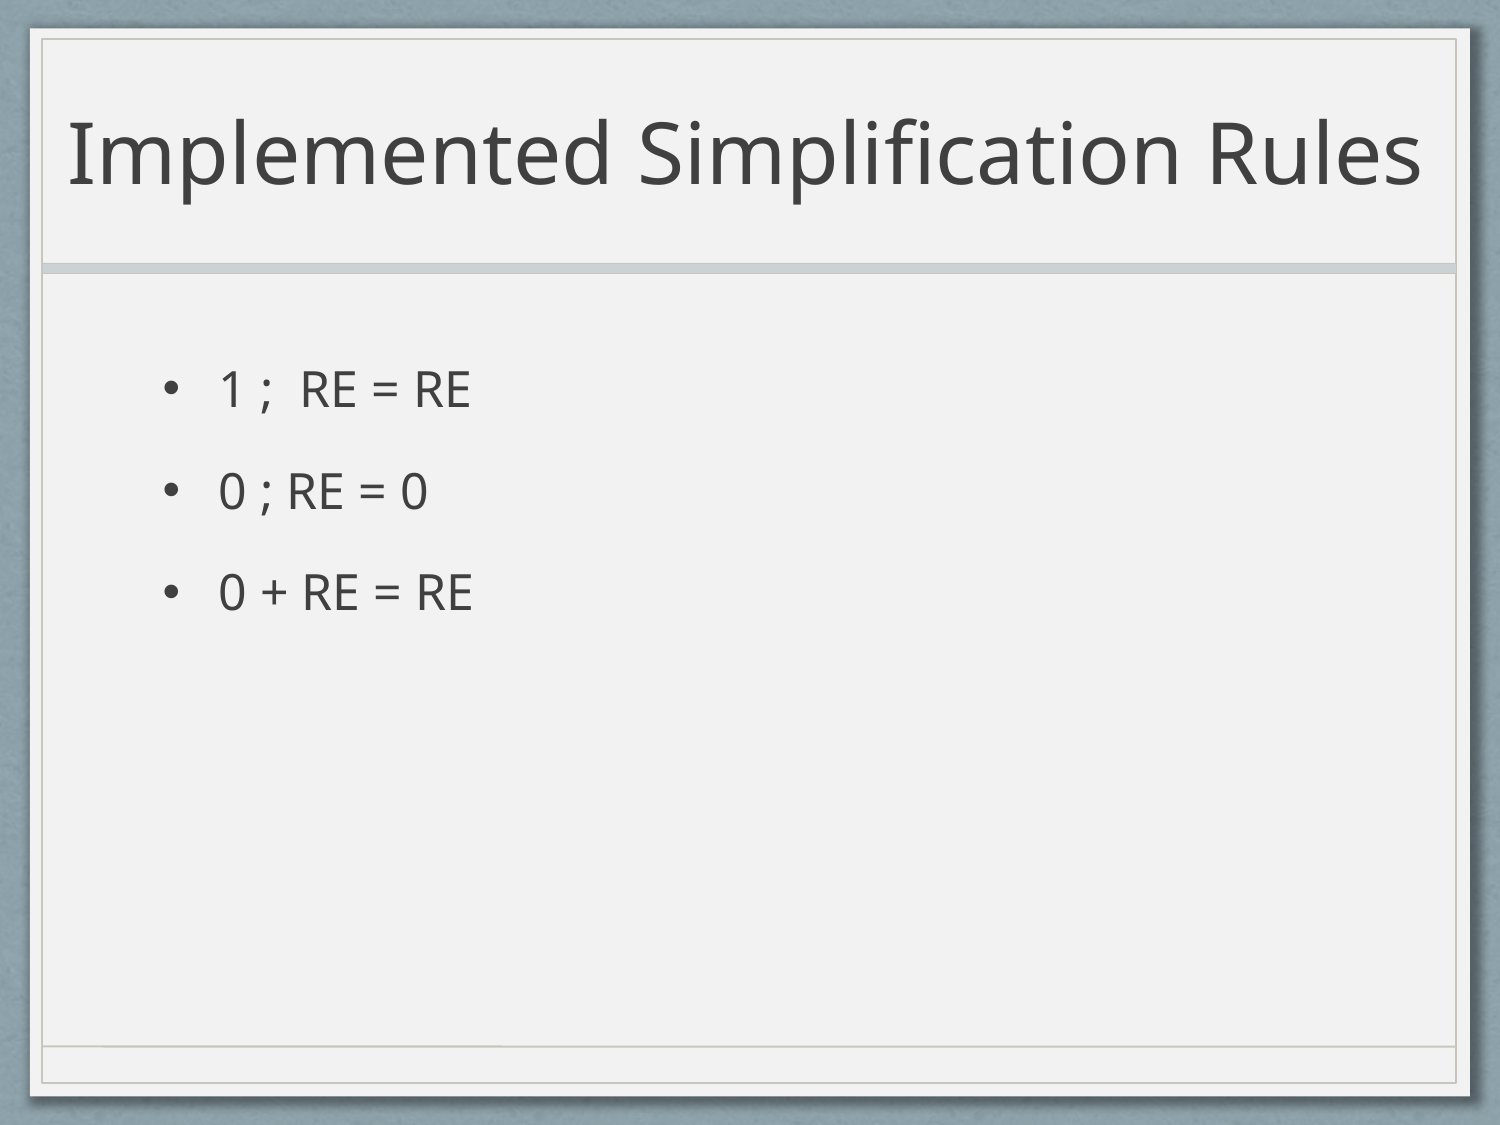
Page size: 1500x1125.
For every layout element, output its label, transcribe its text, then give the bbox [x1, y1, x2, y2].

title Implemented Simplification Rules [49, 40, 1445, 260]
list 1 ; RE = RE 0 ; RE = 0 0 + RE = RE [147, 350, 1353, 995]
